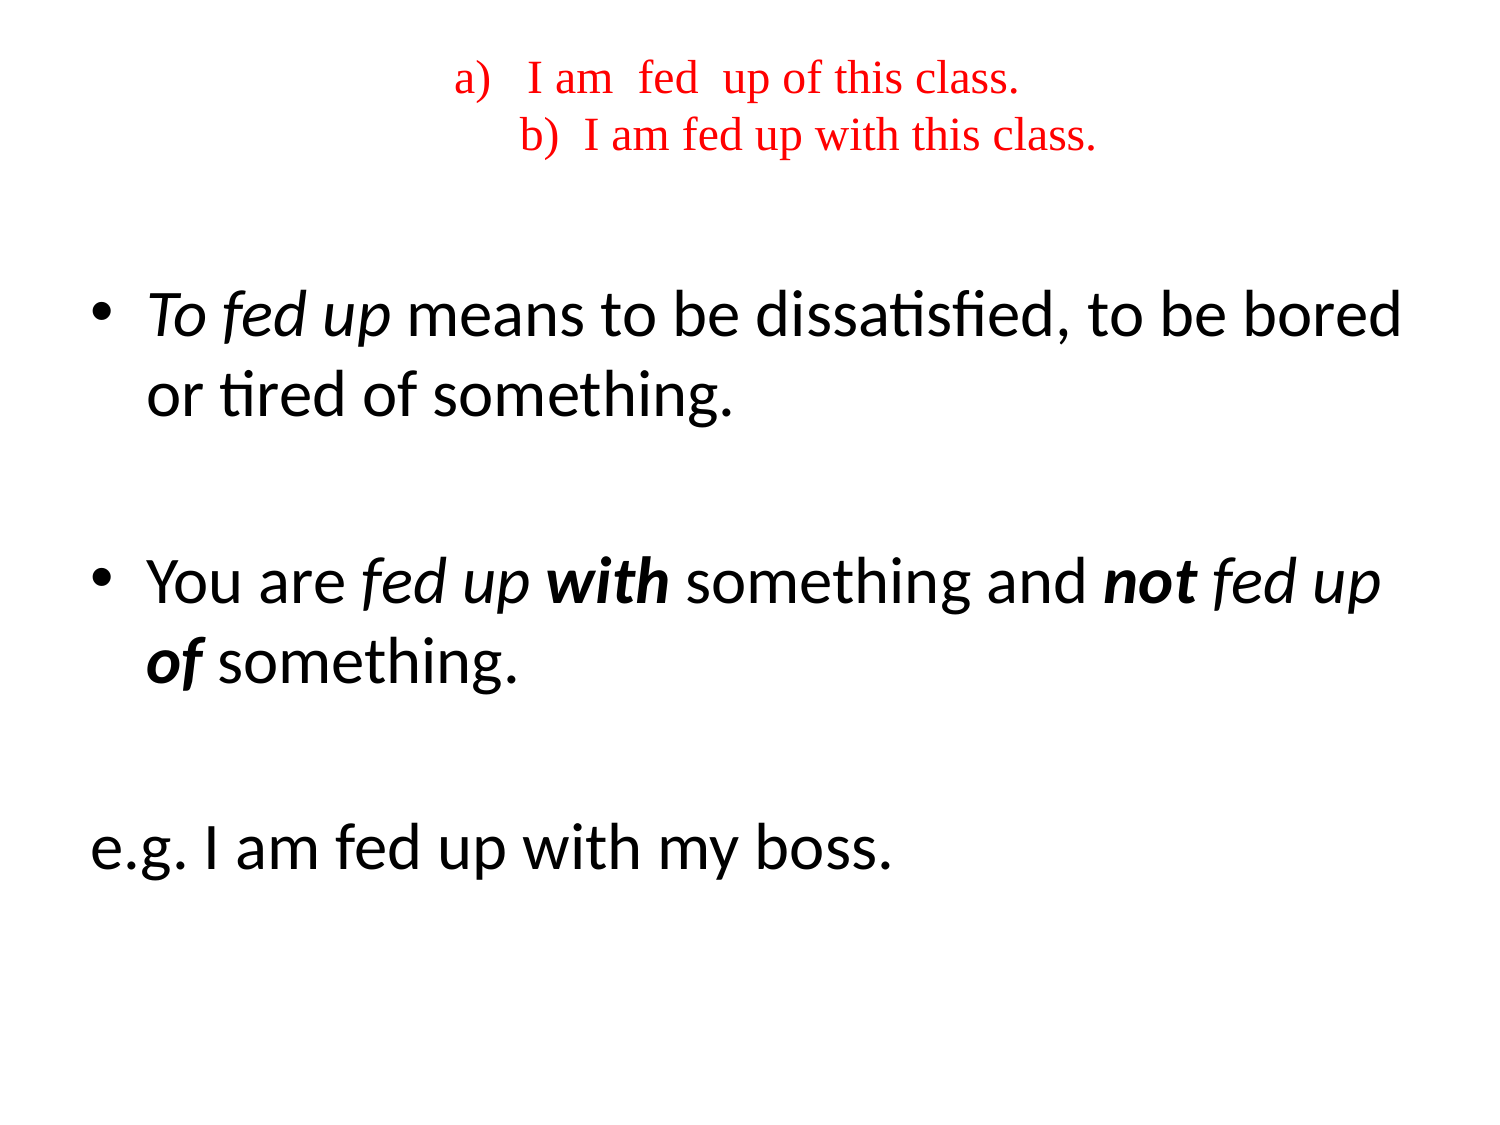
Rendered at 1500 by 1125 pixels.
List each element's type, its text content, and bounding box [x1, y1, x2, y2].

list To fed up means to be dissatisfied, to be bored or tired of something. You are fed up with something and not fed up of something. e.g. I am fed up with my boss. [75, 262, 1425, 1005]
title a) I am fed up of this class. b) I am fed up with this class. [62, 37, 1413, 225]
